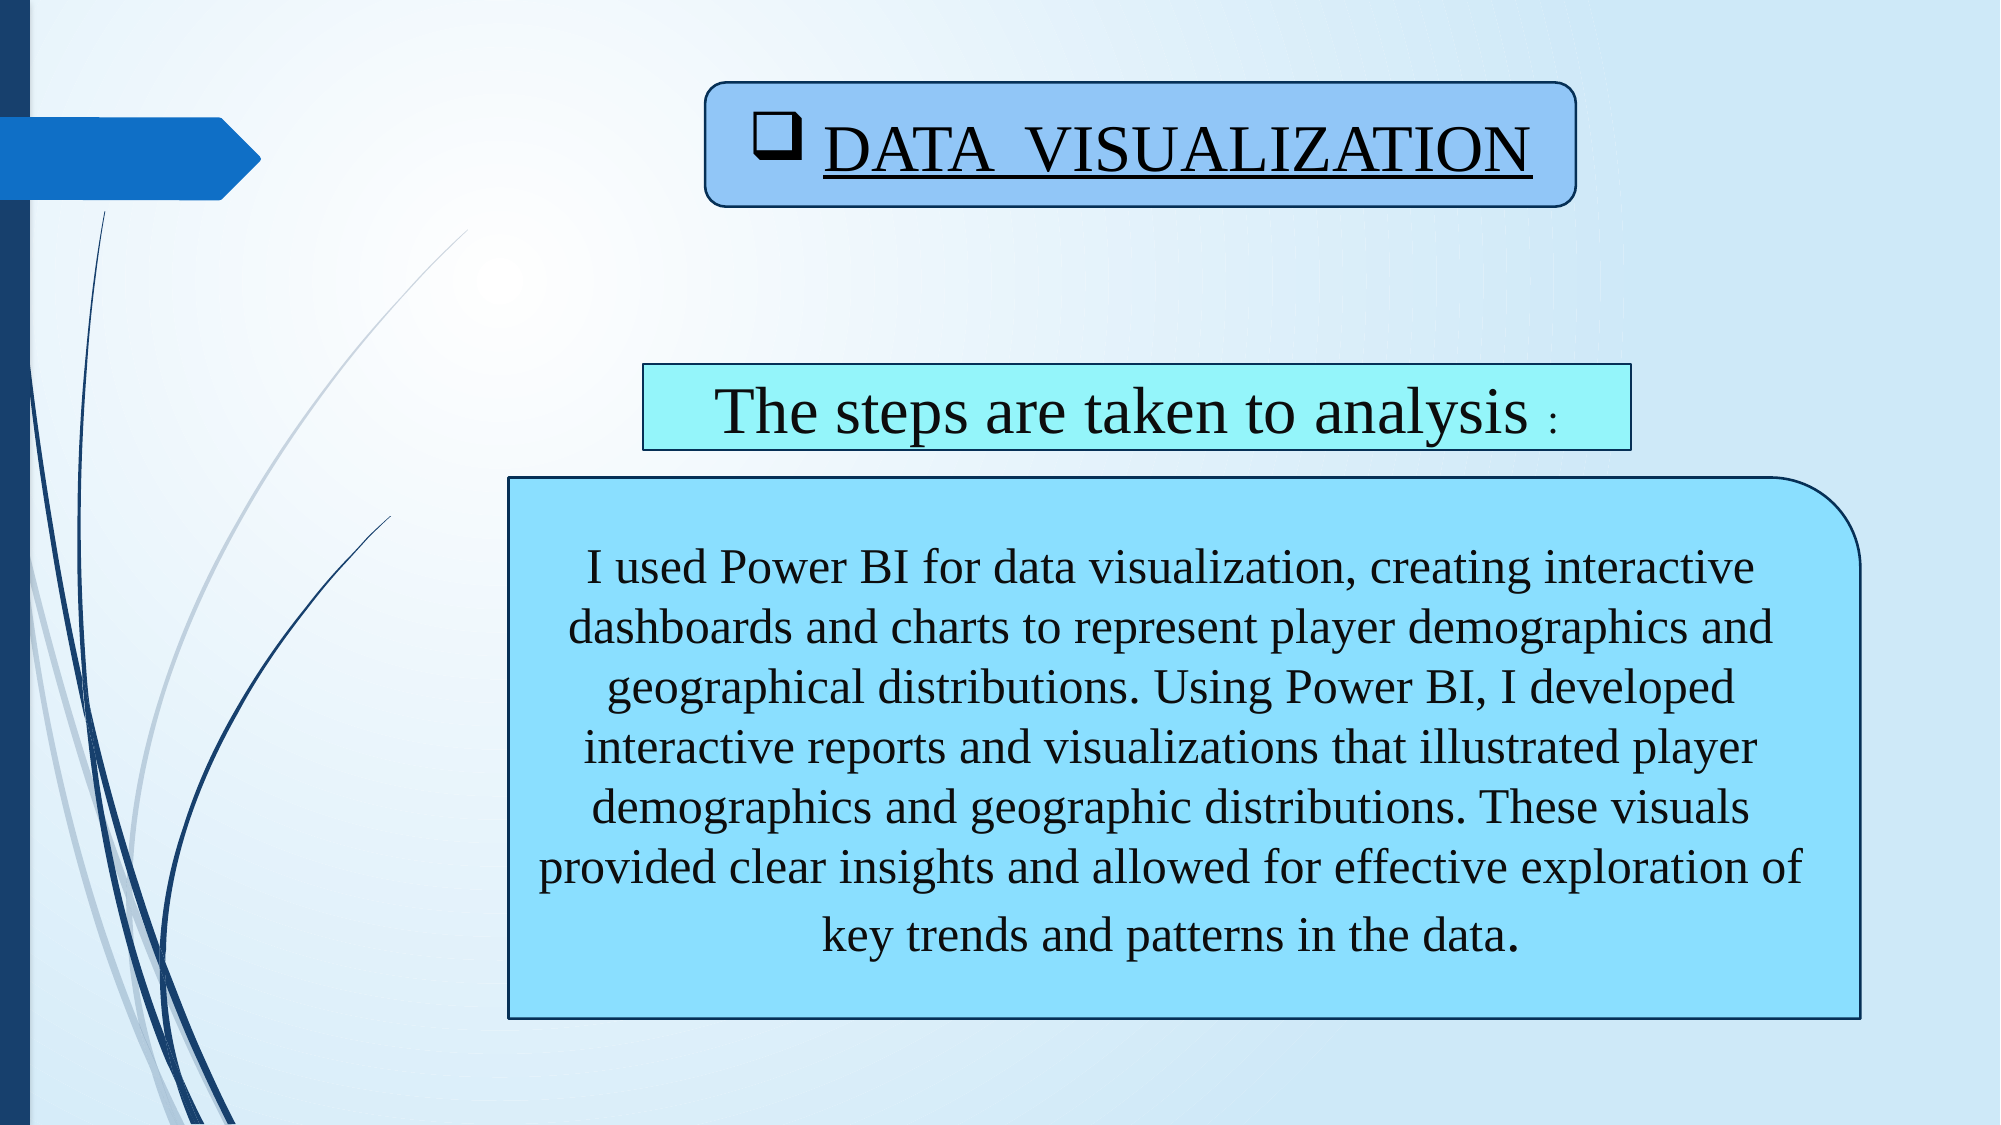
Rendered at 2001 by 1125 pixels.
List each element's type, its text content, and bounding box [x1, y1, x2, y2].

text_box The steps are taken to analysis : [642, 363, 1632, 451]
text_box DATA VISUALIZATION [703, 81, 1578, 208]
text_box I used Power BI for data visualization, creating interactive dashboards and charts to represent player demographics and geographical distributions. Using Power BI, I developed interactive reports and visualizations that illustrated player demographics and geographic distributions. These visuals provided clear insights and allowed for effective exploration of key trends and patterns in the data. [507, 476, 1862, 1020]
